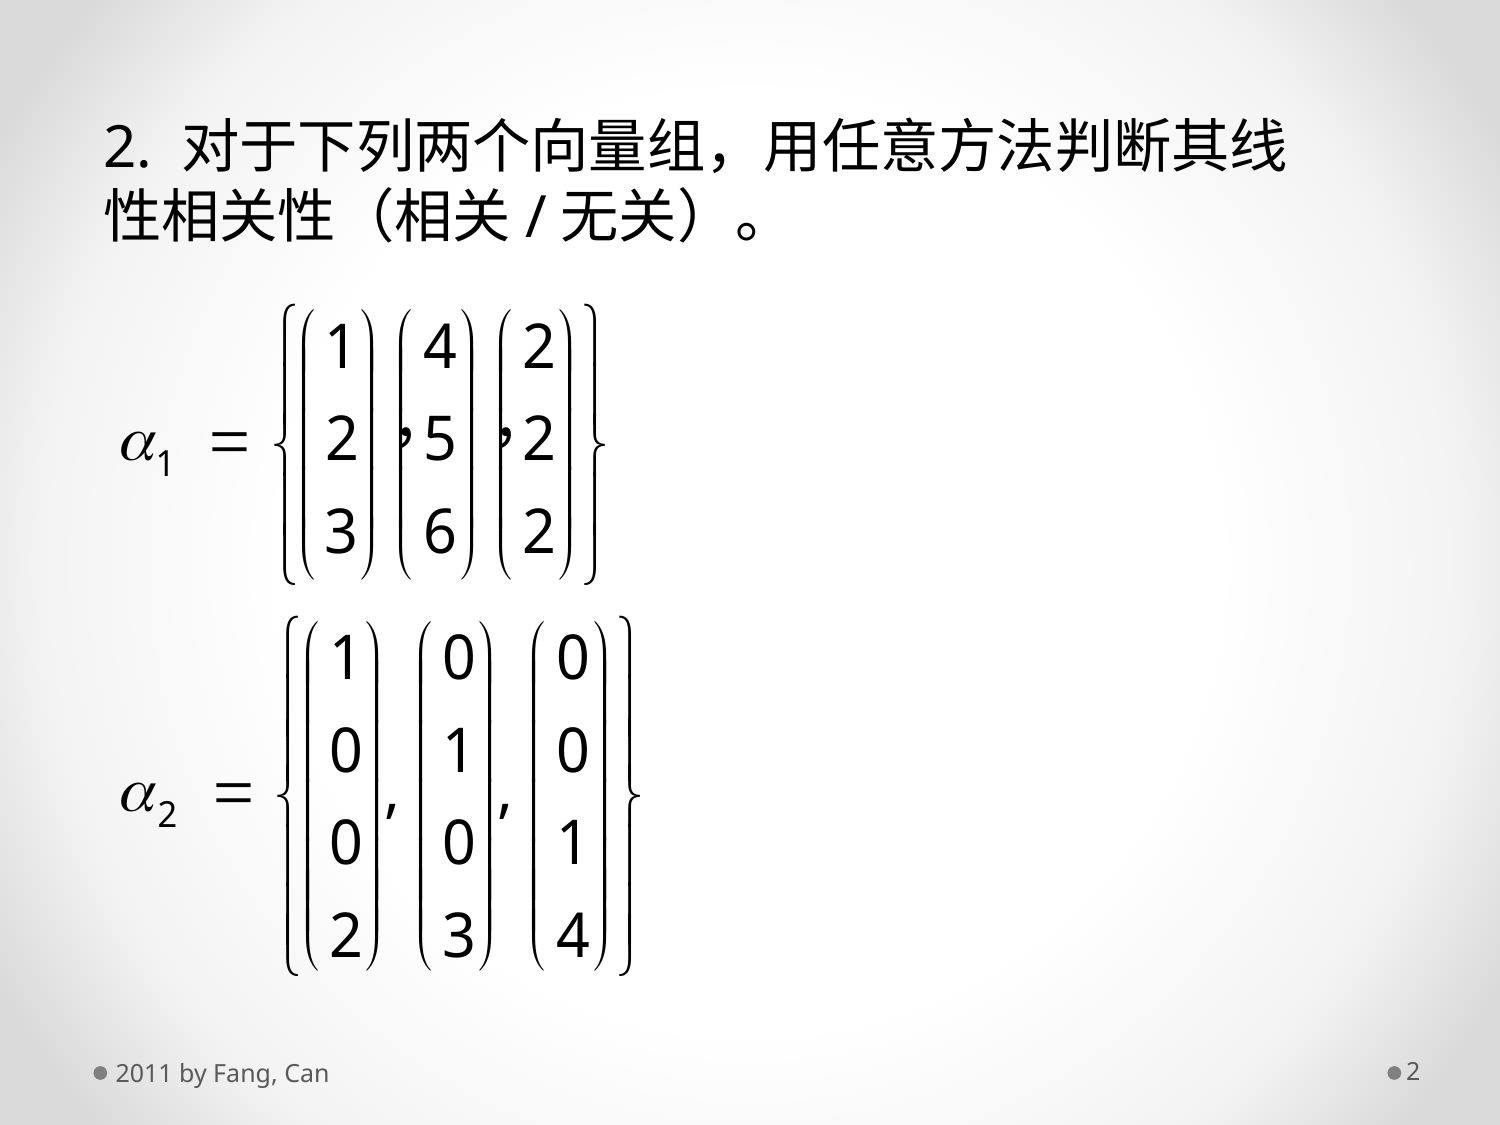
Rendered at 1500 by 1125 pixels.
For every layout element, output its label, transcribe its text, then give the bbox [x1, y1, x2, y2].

footer 2011 by Fang, Can [108, 1042, 576, 1103]
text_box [111, 290, 653, 987]
slide_number 2 [1401, 1042, 1494, 1103]
picture [0, 0, 1500, 1125]
text_box 2. 对于下列两个向量组，用任意方法判断其线性相关性（相关/无关）。 [88, 101, 1336, 257]
